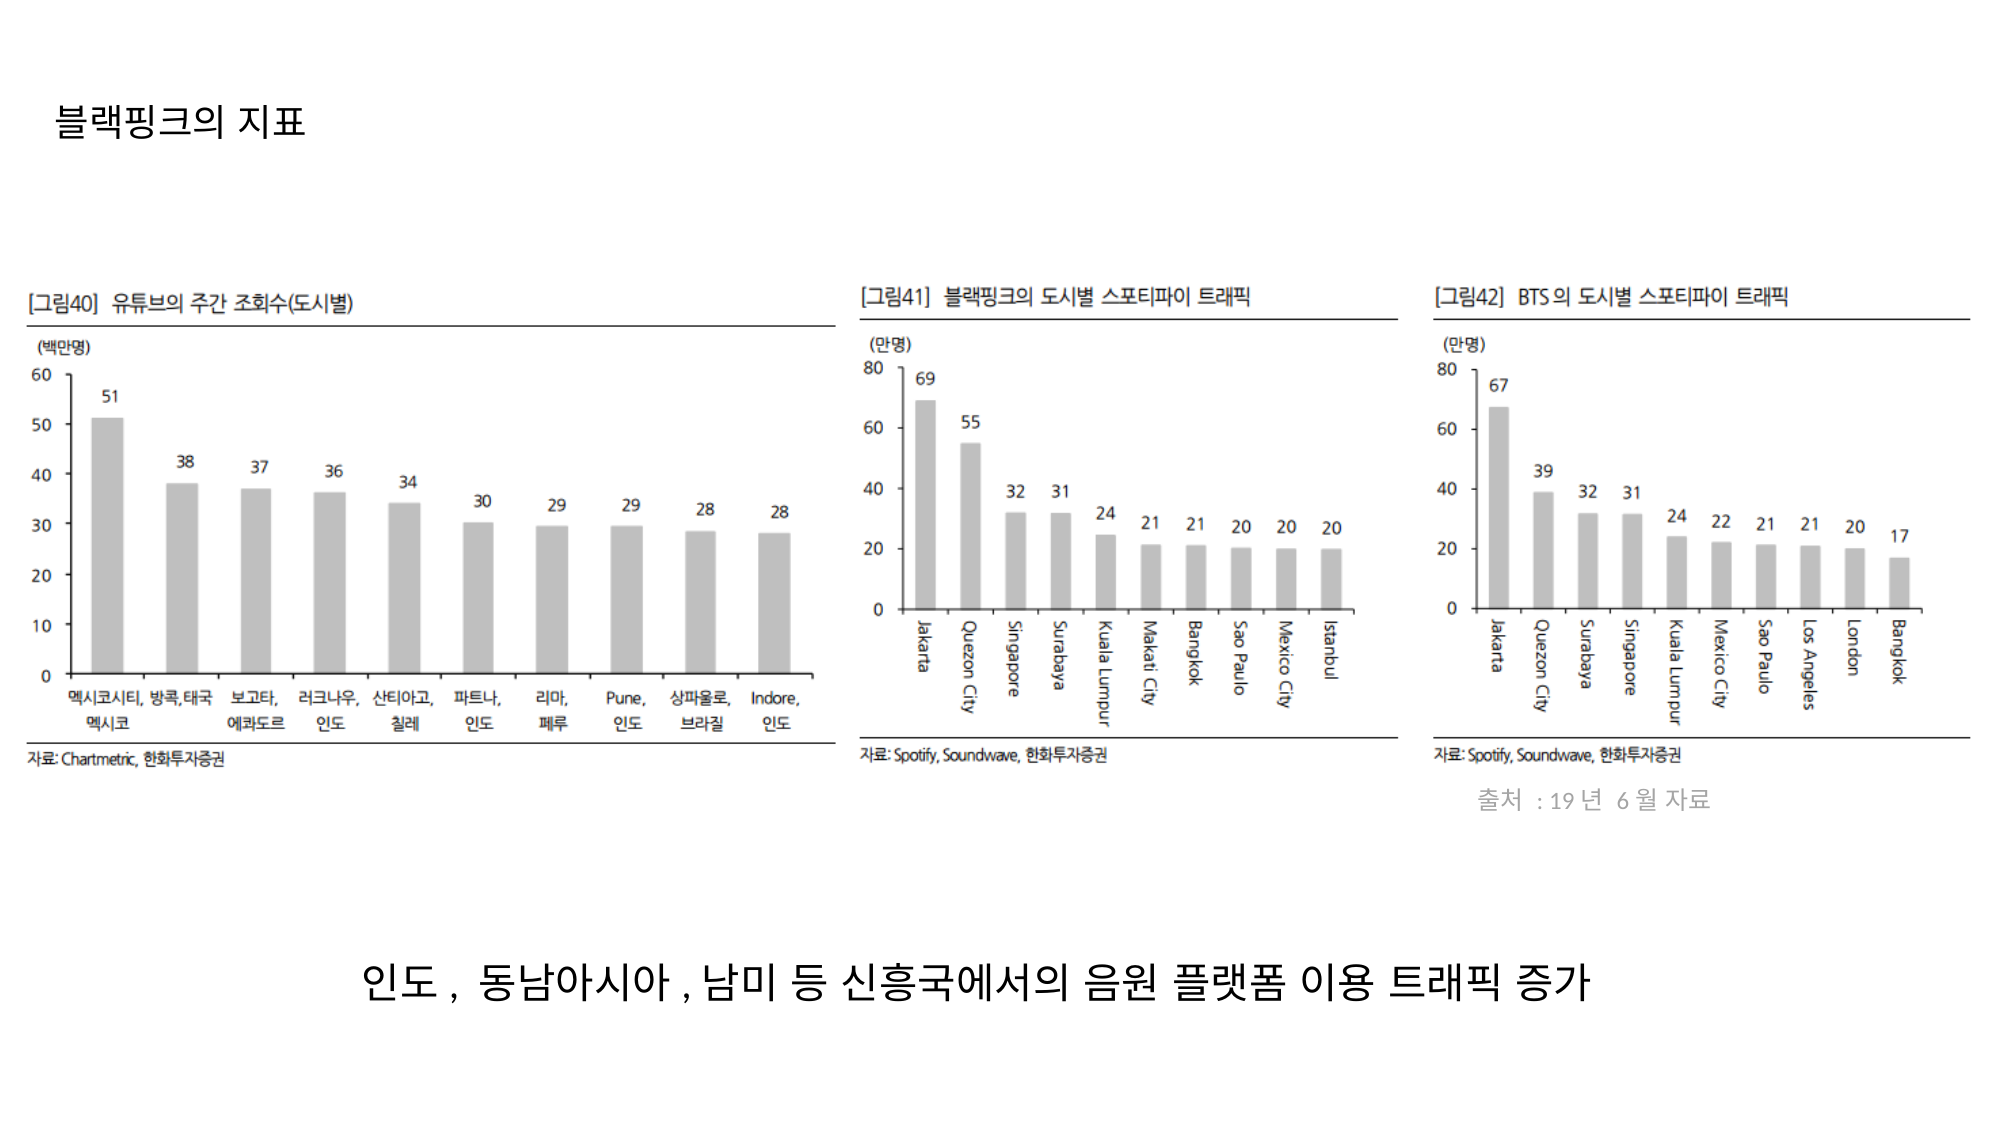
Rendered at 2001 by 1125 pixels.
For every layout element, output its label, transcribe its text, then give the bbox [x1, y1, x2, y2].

text_box 출처 : 19년 6월 자료 [1462, 778, 1727, 822]
picture [16, 274, 1984, 778]
text_box 인도, 동남아시아,남미 등 신흥국에서의 음원 플랫폼 이용 트래픽 증가 [346, 949, 1653, 1015]
text_box 블랙핑크의 지표 [40, 91, 848, 151]
